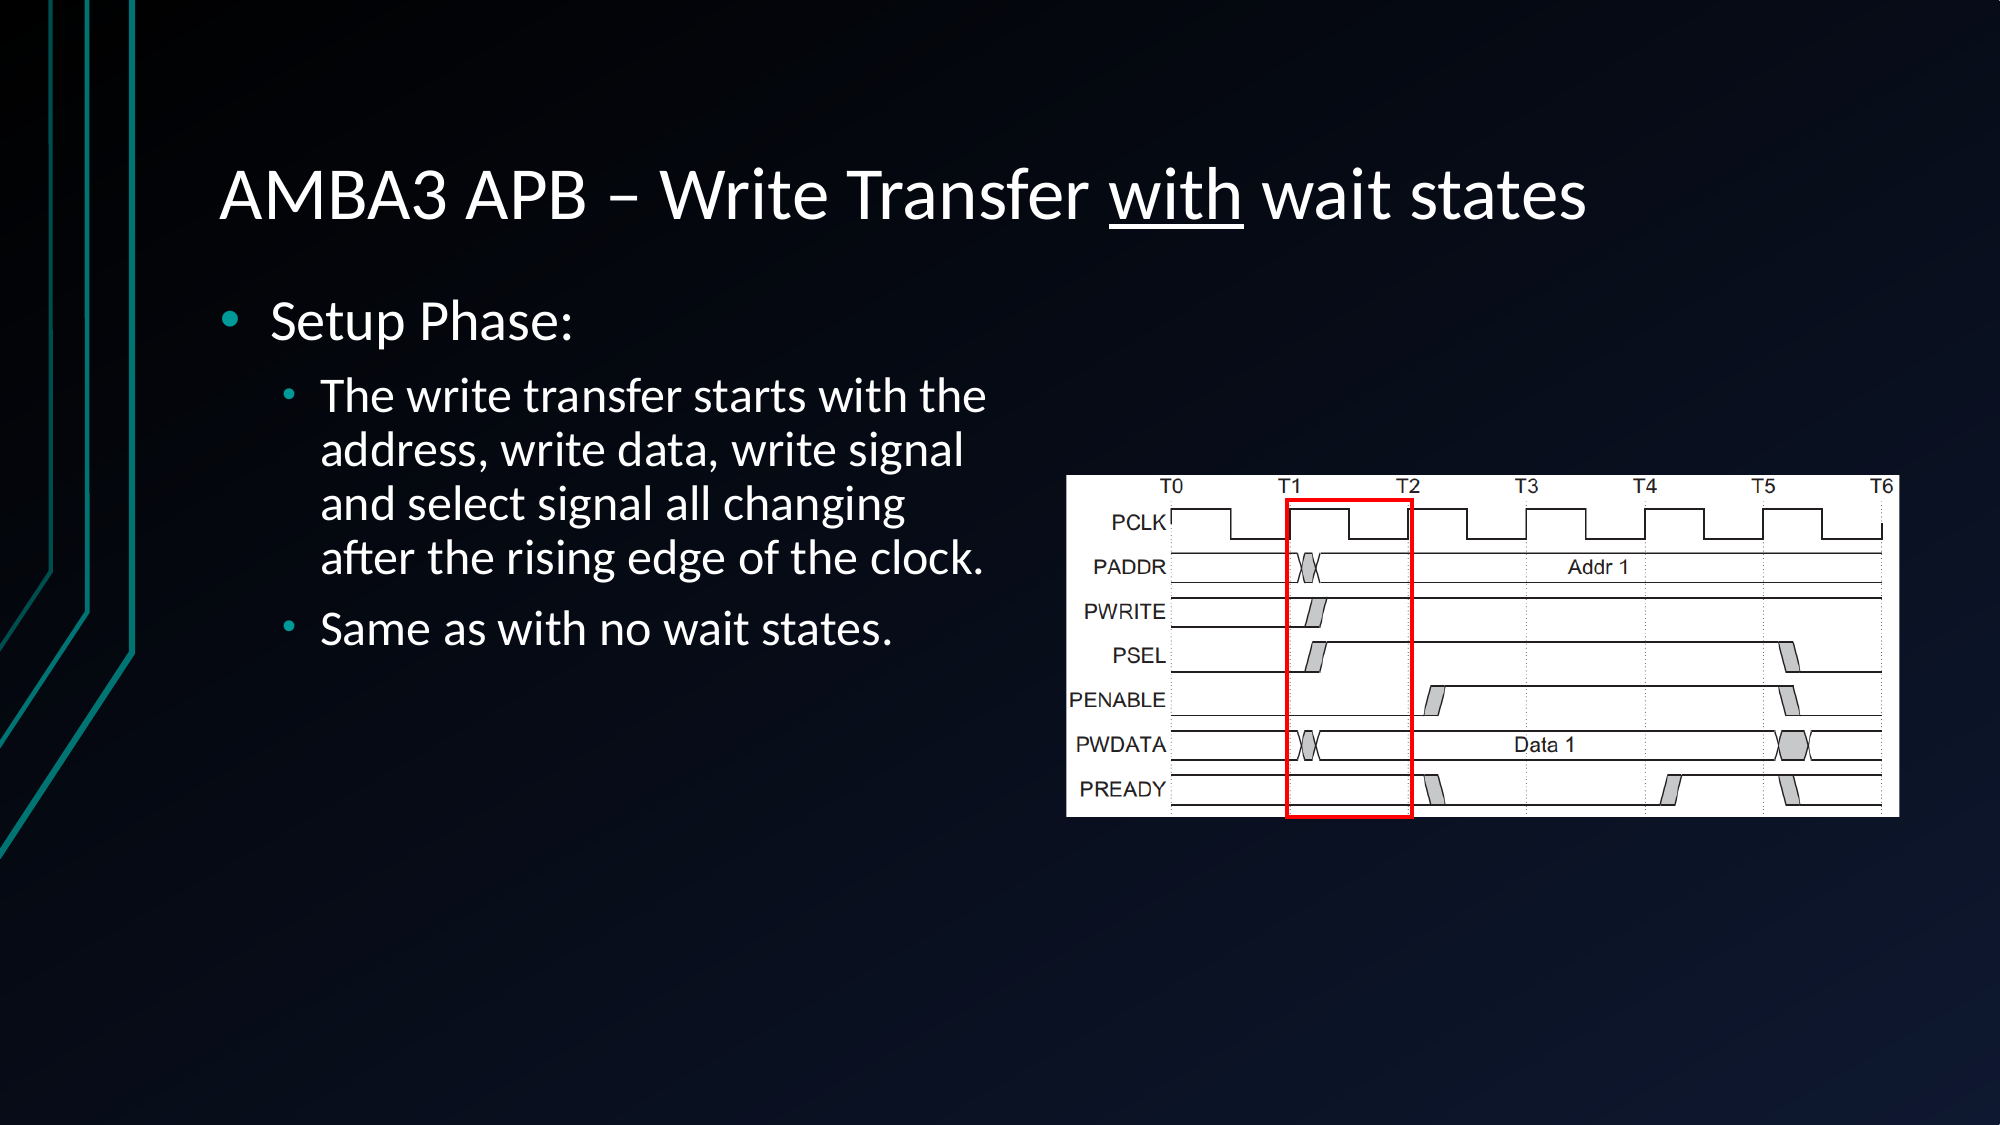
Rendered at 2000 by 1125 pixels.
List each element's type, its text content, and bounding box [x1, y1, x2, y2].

list Setup Phase: The write transfer starts with the address, write data, write signal and select signal all changing after the rising edge of the clock. Same as with no wait states. [199, 279, 1033, 1013]
title AMBA3 APB – Write Transfer with wait states [199, 45, 1900, 246]
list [1066, 475, 1900, 818]
